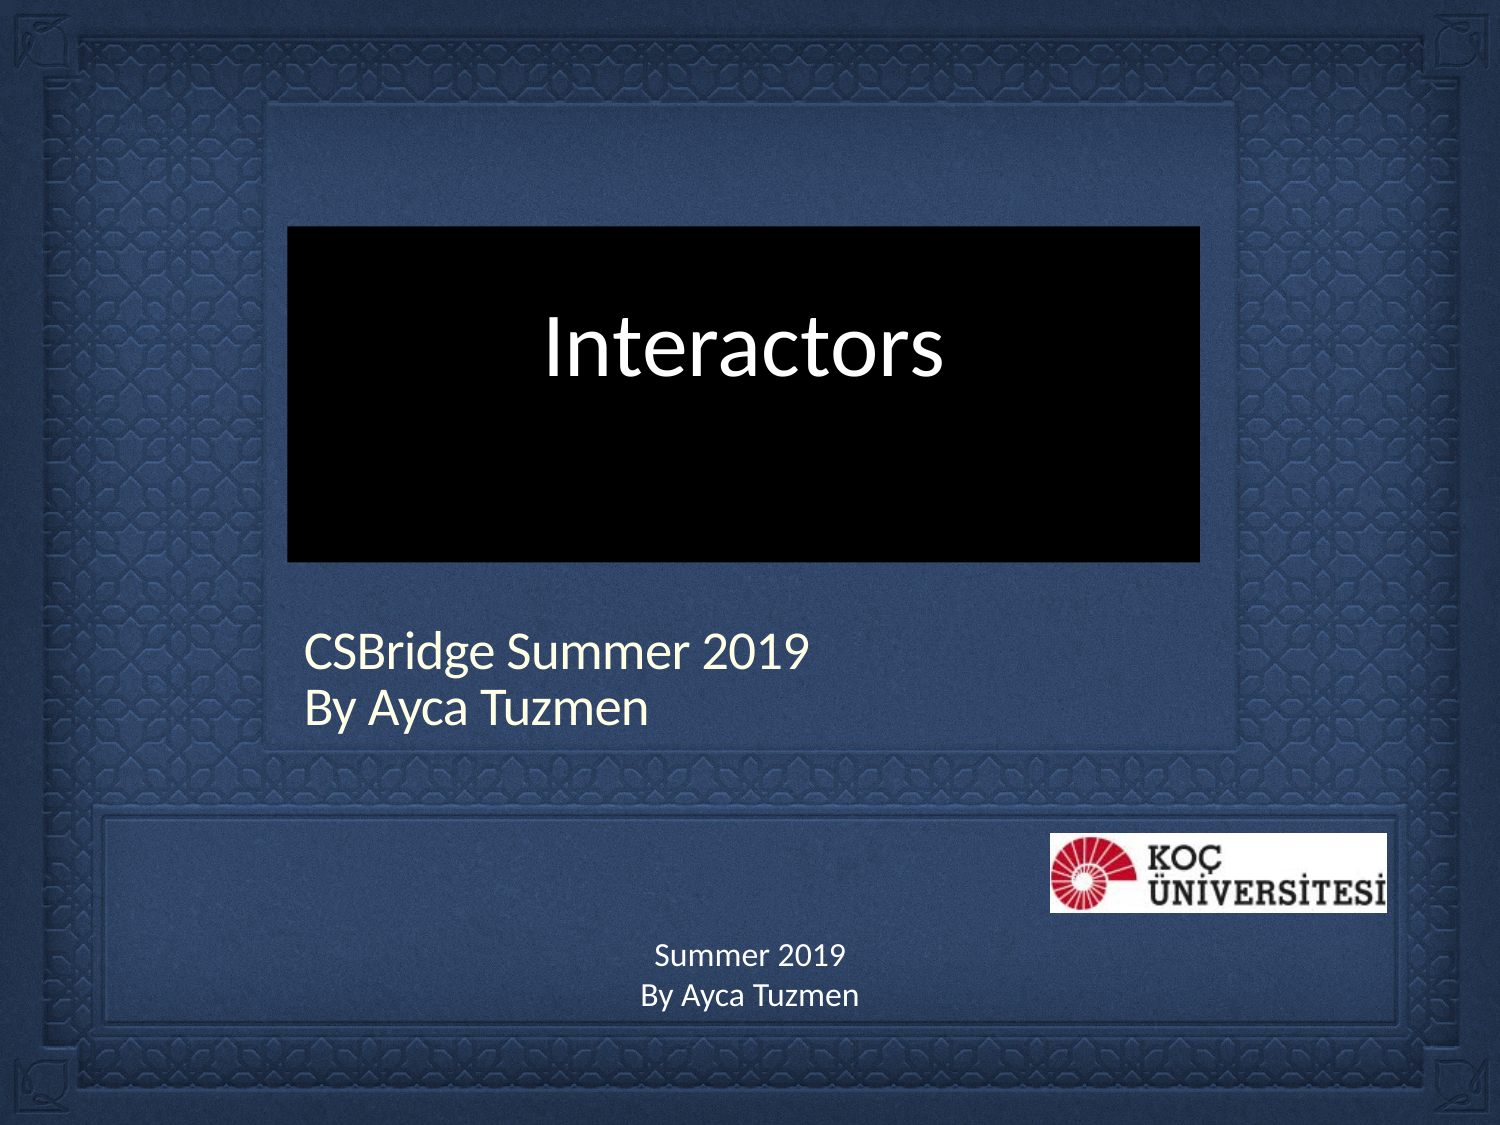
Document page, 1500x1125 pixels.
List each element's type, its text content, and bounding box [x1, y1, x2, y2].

text_box CSBridge Summer 2019 By Ayca Tuzmen [288, 537, 1200, 744]
title Interactors [287, 226, 1200, 563]
picture [0, 0, 1500, 1125]
list Summer 2019 By Ayca Tuzmen [212, 924, 1288, 1021]
